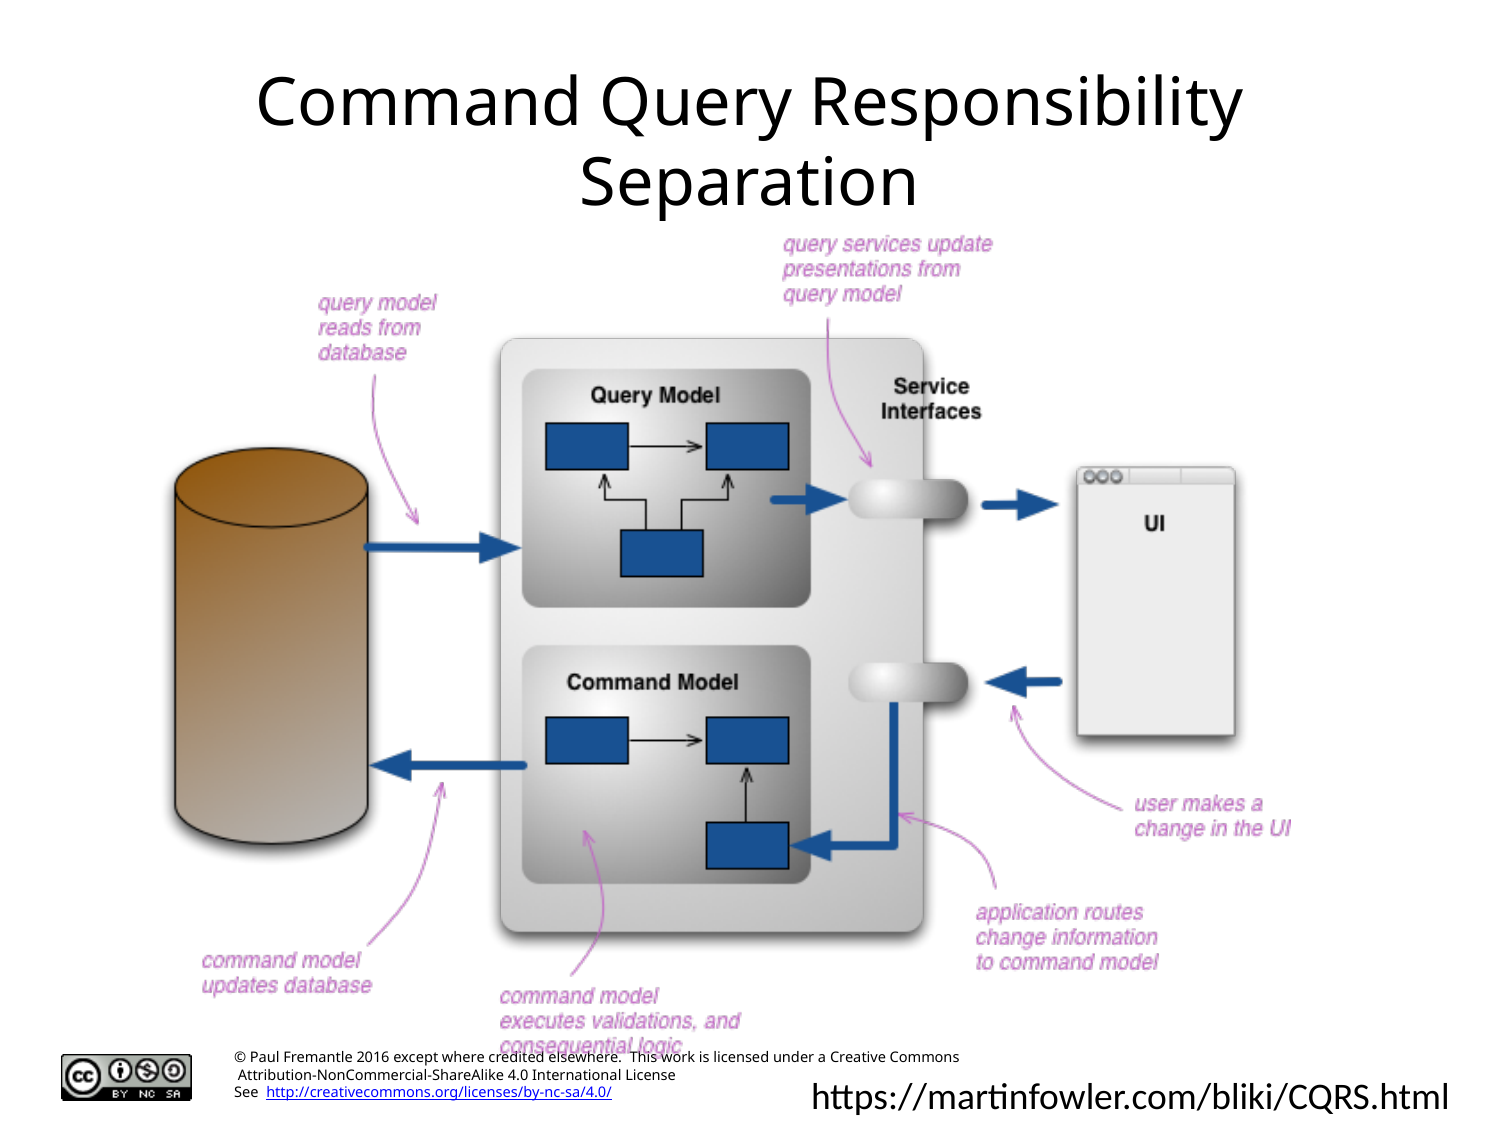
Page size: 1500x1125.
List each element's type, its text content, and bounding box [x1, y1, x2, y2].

text_box https://martinfowler.com/bliki/CQRS.html [796, 1064, 1466, 1125]
picture [61, 232, 1291, 1101]
title Command Query Responsibility Separation [75, 45, 1425, 233]
